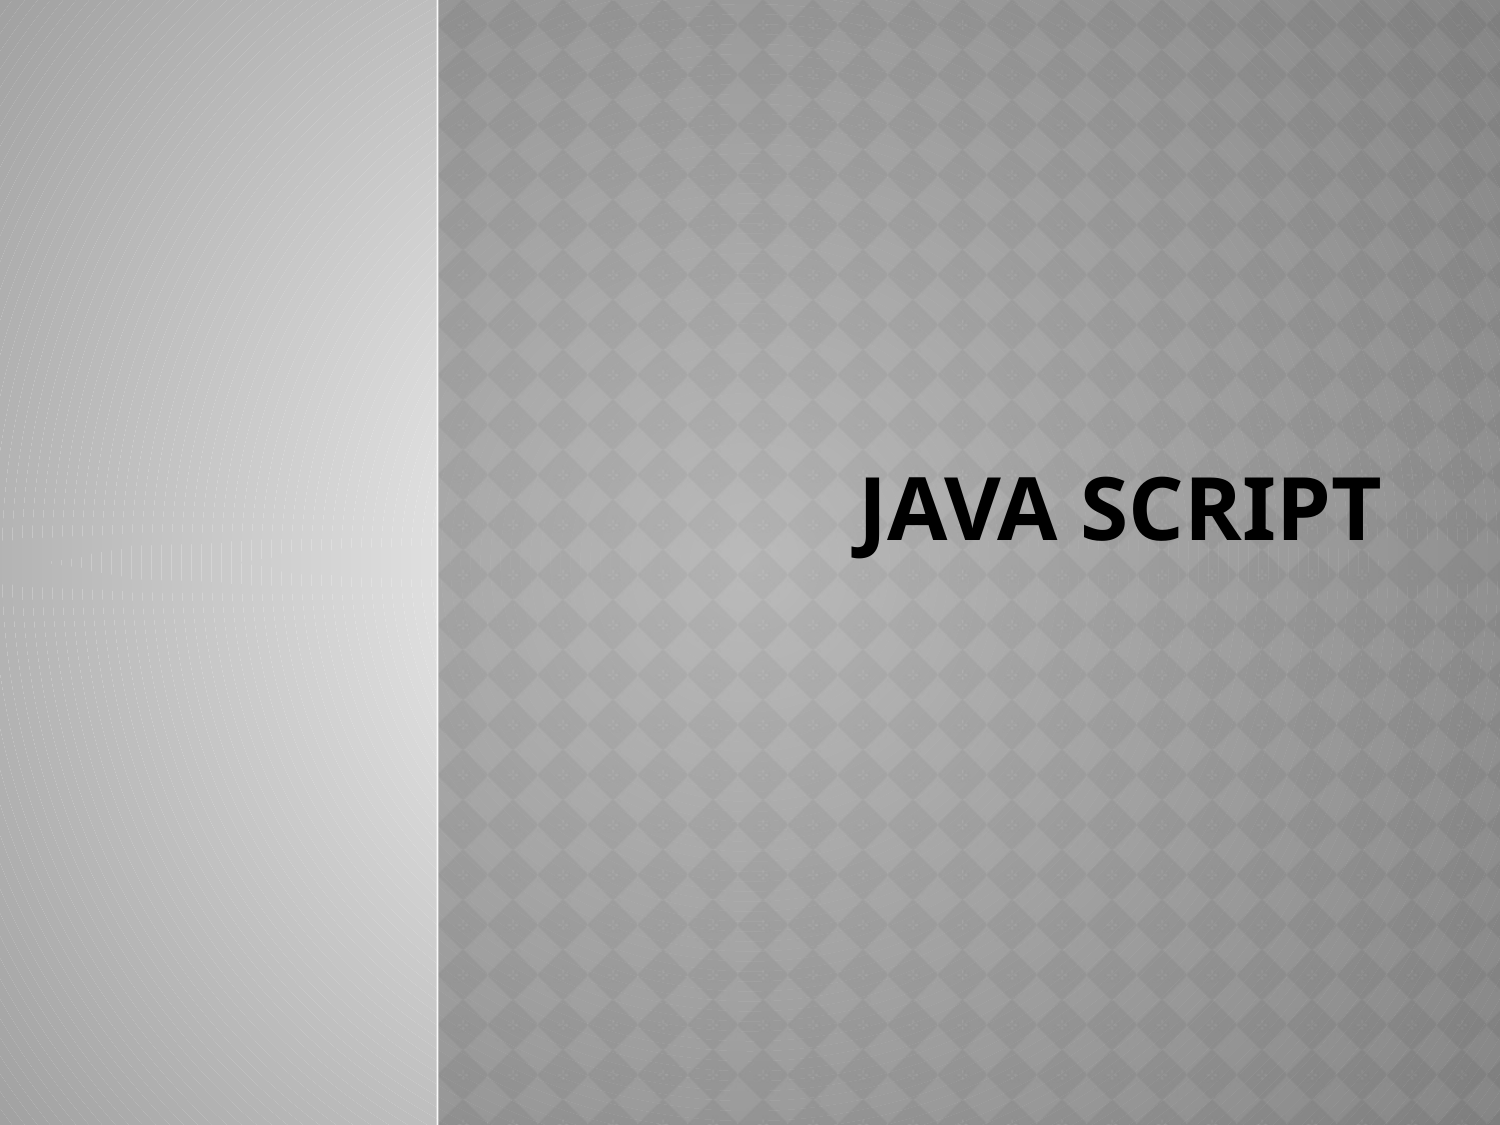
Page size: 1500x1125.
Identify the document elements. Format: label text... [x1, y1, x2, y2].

title Java Script [552, 87, 1390, 558]
